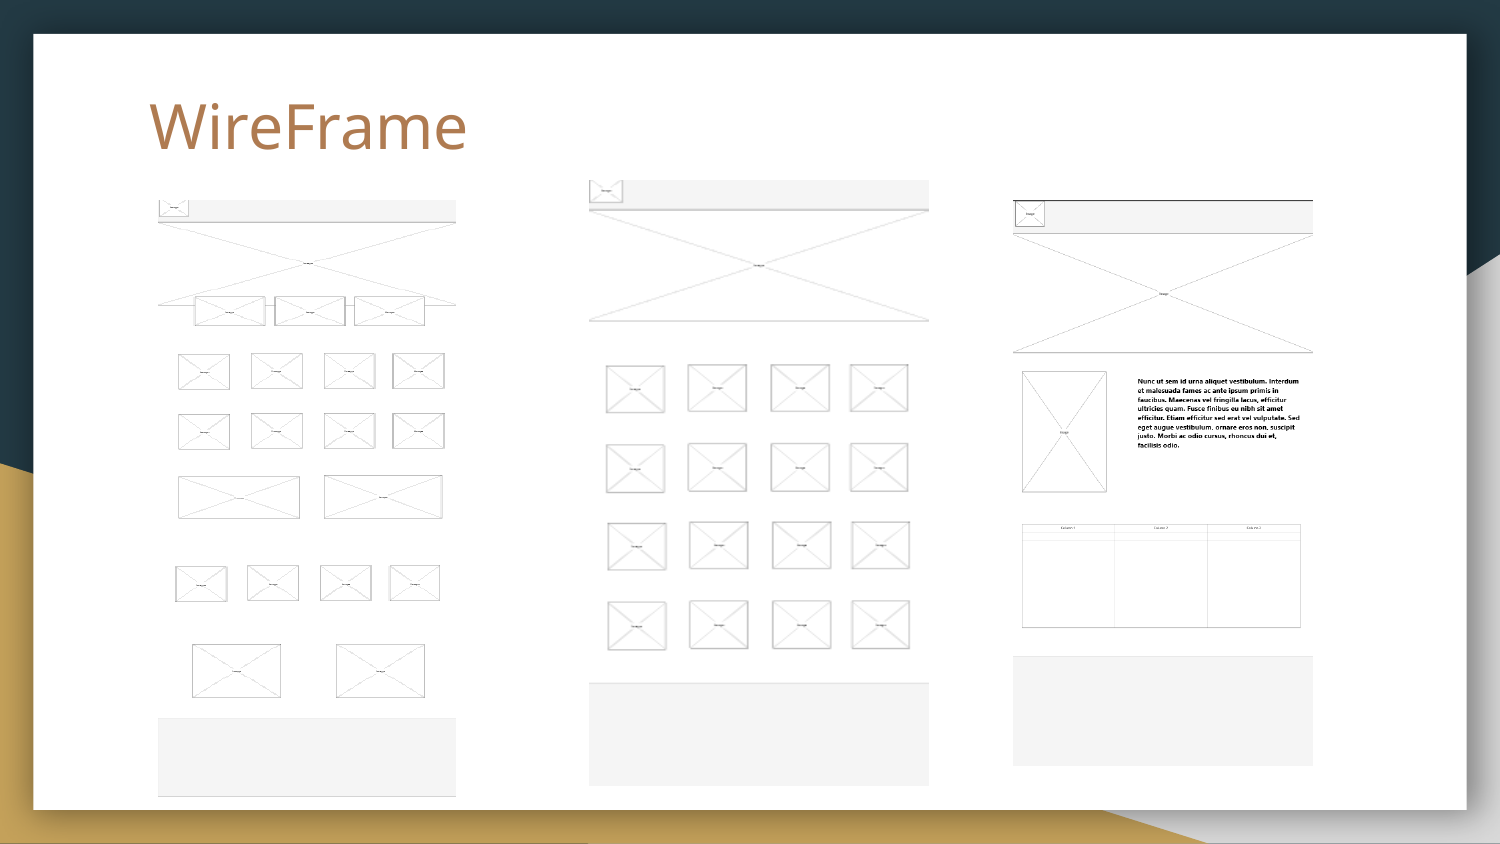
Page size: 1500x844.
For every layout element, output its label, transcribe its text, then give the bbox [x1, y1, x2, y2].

picture [1012, 200, 1313, 766]
title WireFrame [134, 71, 1366, 229]
picture [588, 180, 929, 786]
picture [158, 200, 456, 797]
